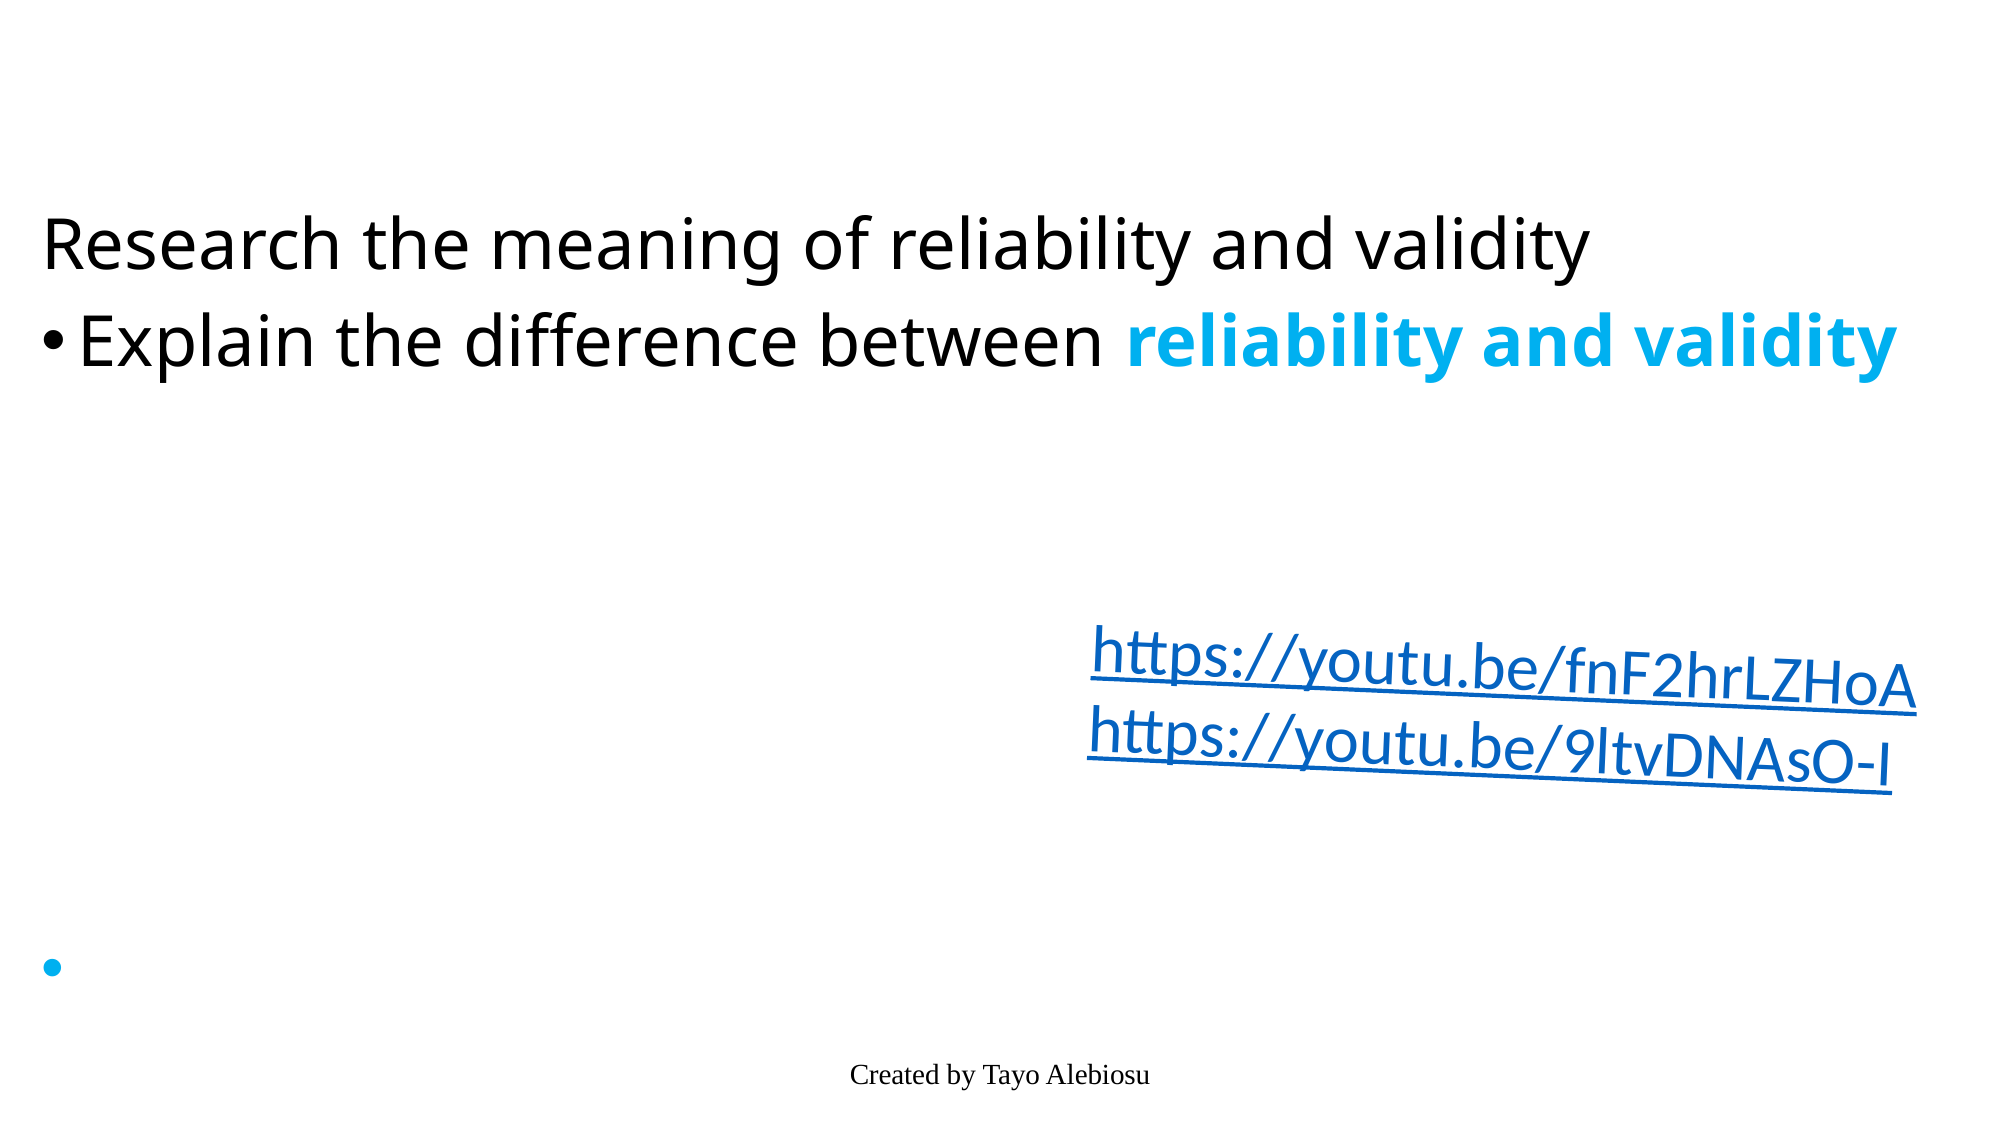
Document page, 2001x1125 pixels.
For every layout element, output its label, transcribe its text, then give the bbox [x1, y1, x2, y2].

footer Created by Tayo Alebiosu [662, 1042, 1338, 1103]
text_box https://youtu.be/fnF2hrLZHoA https://youtu.be/9ltvDNAsO-I [1069, 596, 1936, 855]
list Research the meaning of reliability and validity Explain the difference between reliability and validity [26, 200, 1942, 1078]
